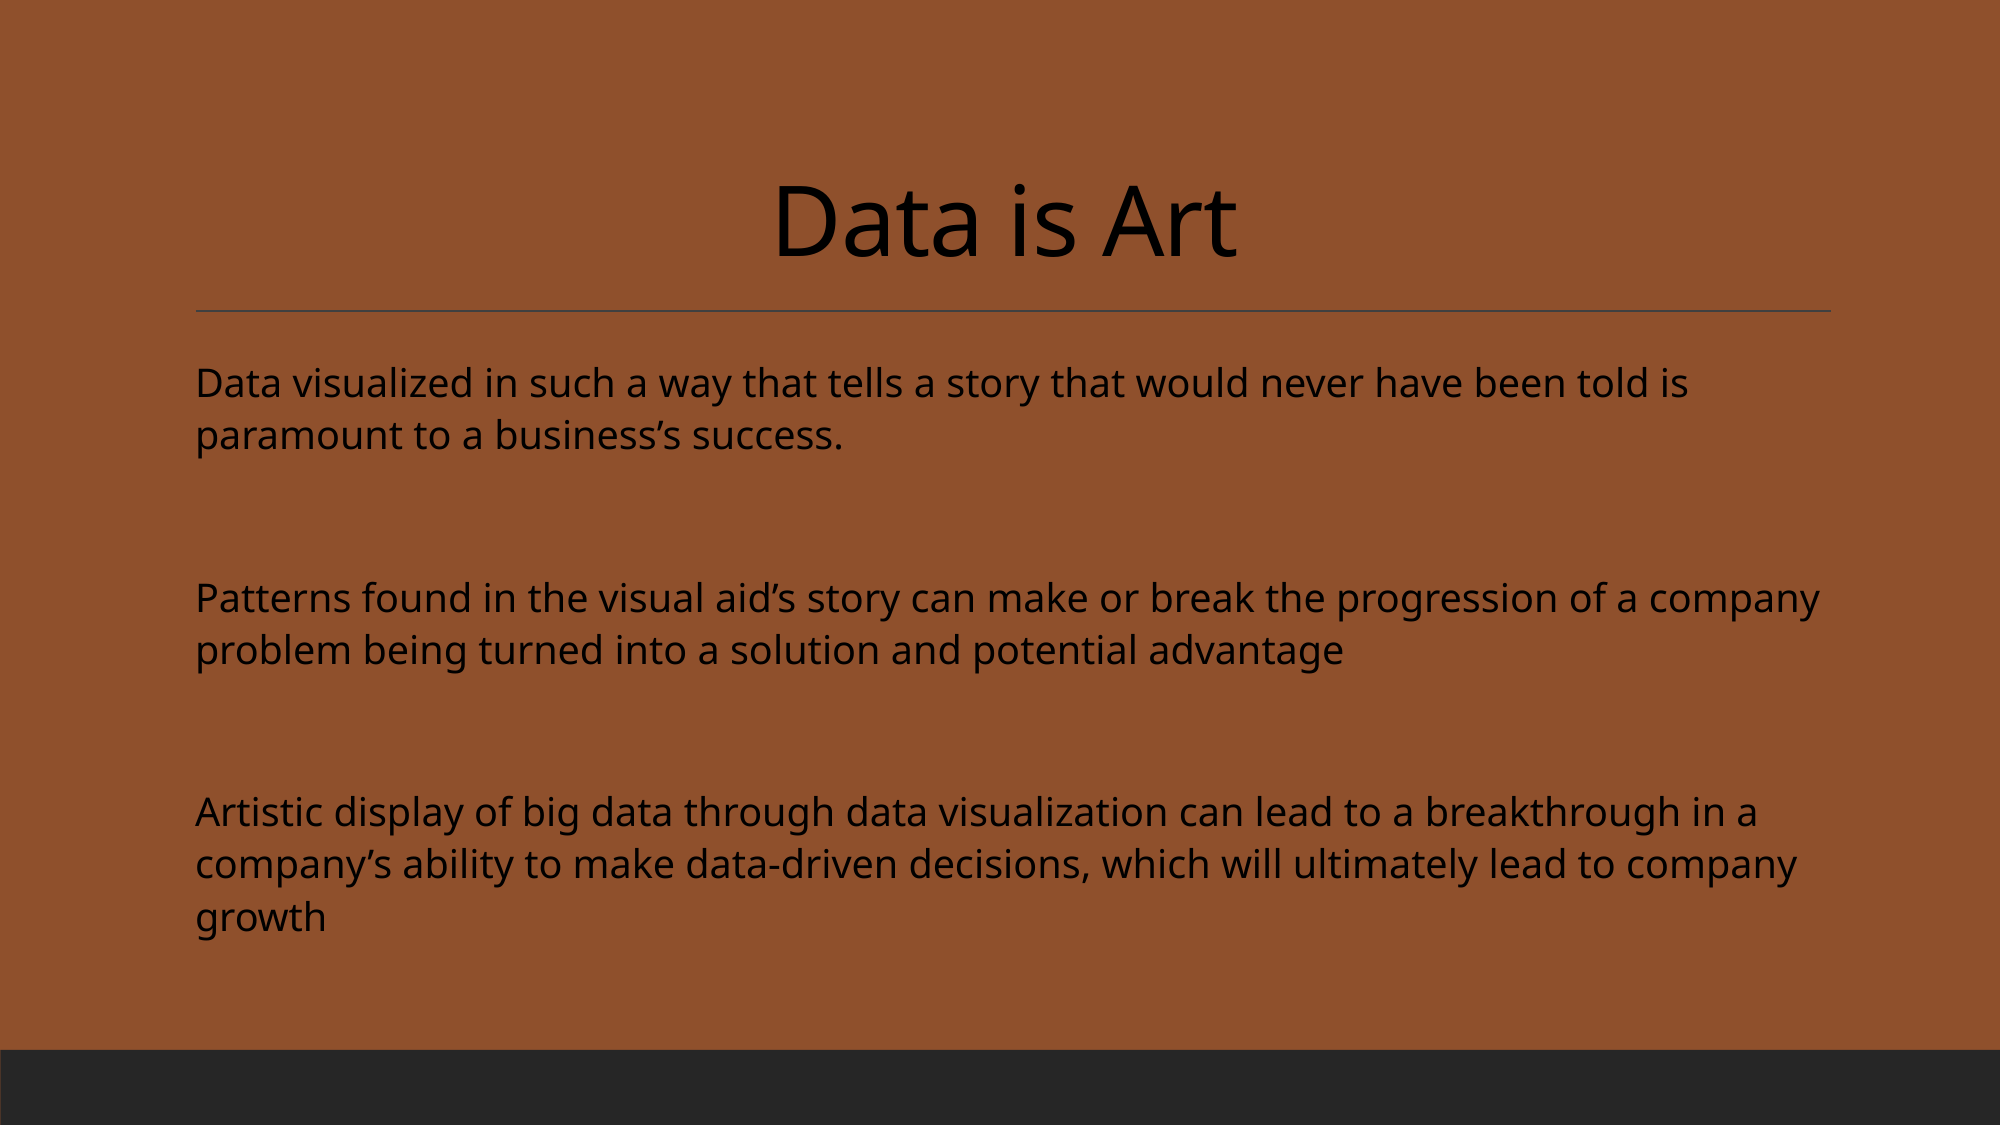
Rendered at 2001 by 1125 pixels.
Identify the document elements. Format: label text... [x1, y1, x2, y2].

list Data visualized in such a way that tells a story that would never have been told is paramount to a business’s success. Patterns found in the visual aid’s story can make or break the progression of a company problem being turned into a solution and potential advantage Artistic display of big data through data visualization can lead to a breakthrough in a company’s ability to make data-driven decisions, which will ultimately lead to company growth [180, 345, 1830, 1014]
title Data is Art [180, 47, 1830, 285]
